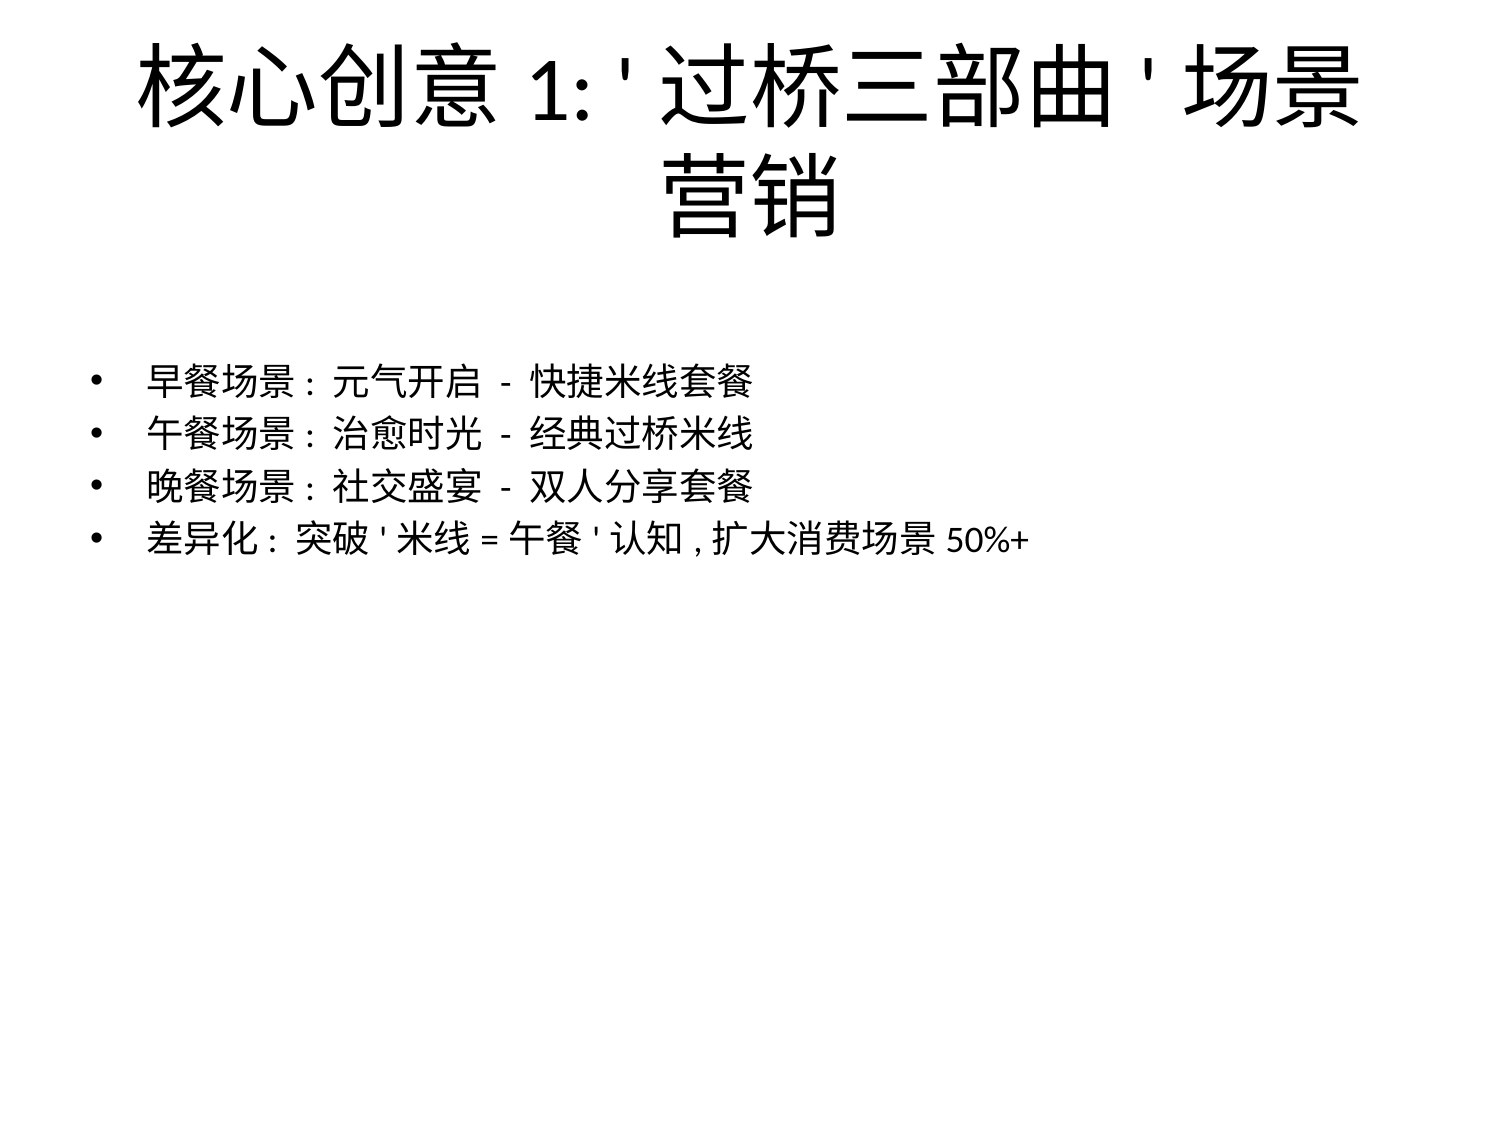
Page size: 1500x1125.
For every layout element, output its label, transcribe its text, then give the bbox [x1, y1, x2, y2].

title 核心创意1: '过桥三部曲'场景营销 [75, 45, 1425, 233]
list 早餐场景: 元气开启 - 快捷米线套餐 午餐场景: 治愈时光 - 经典过桥米线 晚餐场景: 社交盛宴 - 双人分享套餐 差异化: 突破'米线=午餐'认知,扩大消费场景50%+ [75, 262, 1425, 1005]
